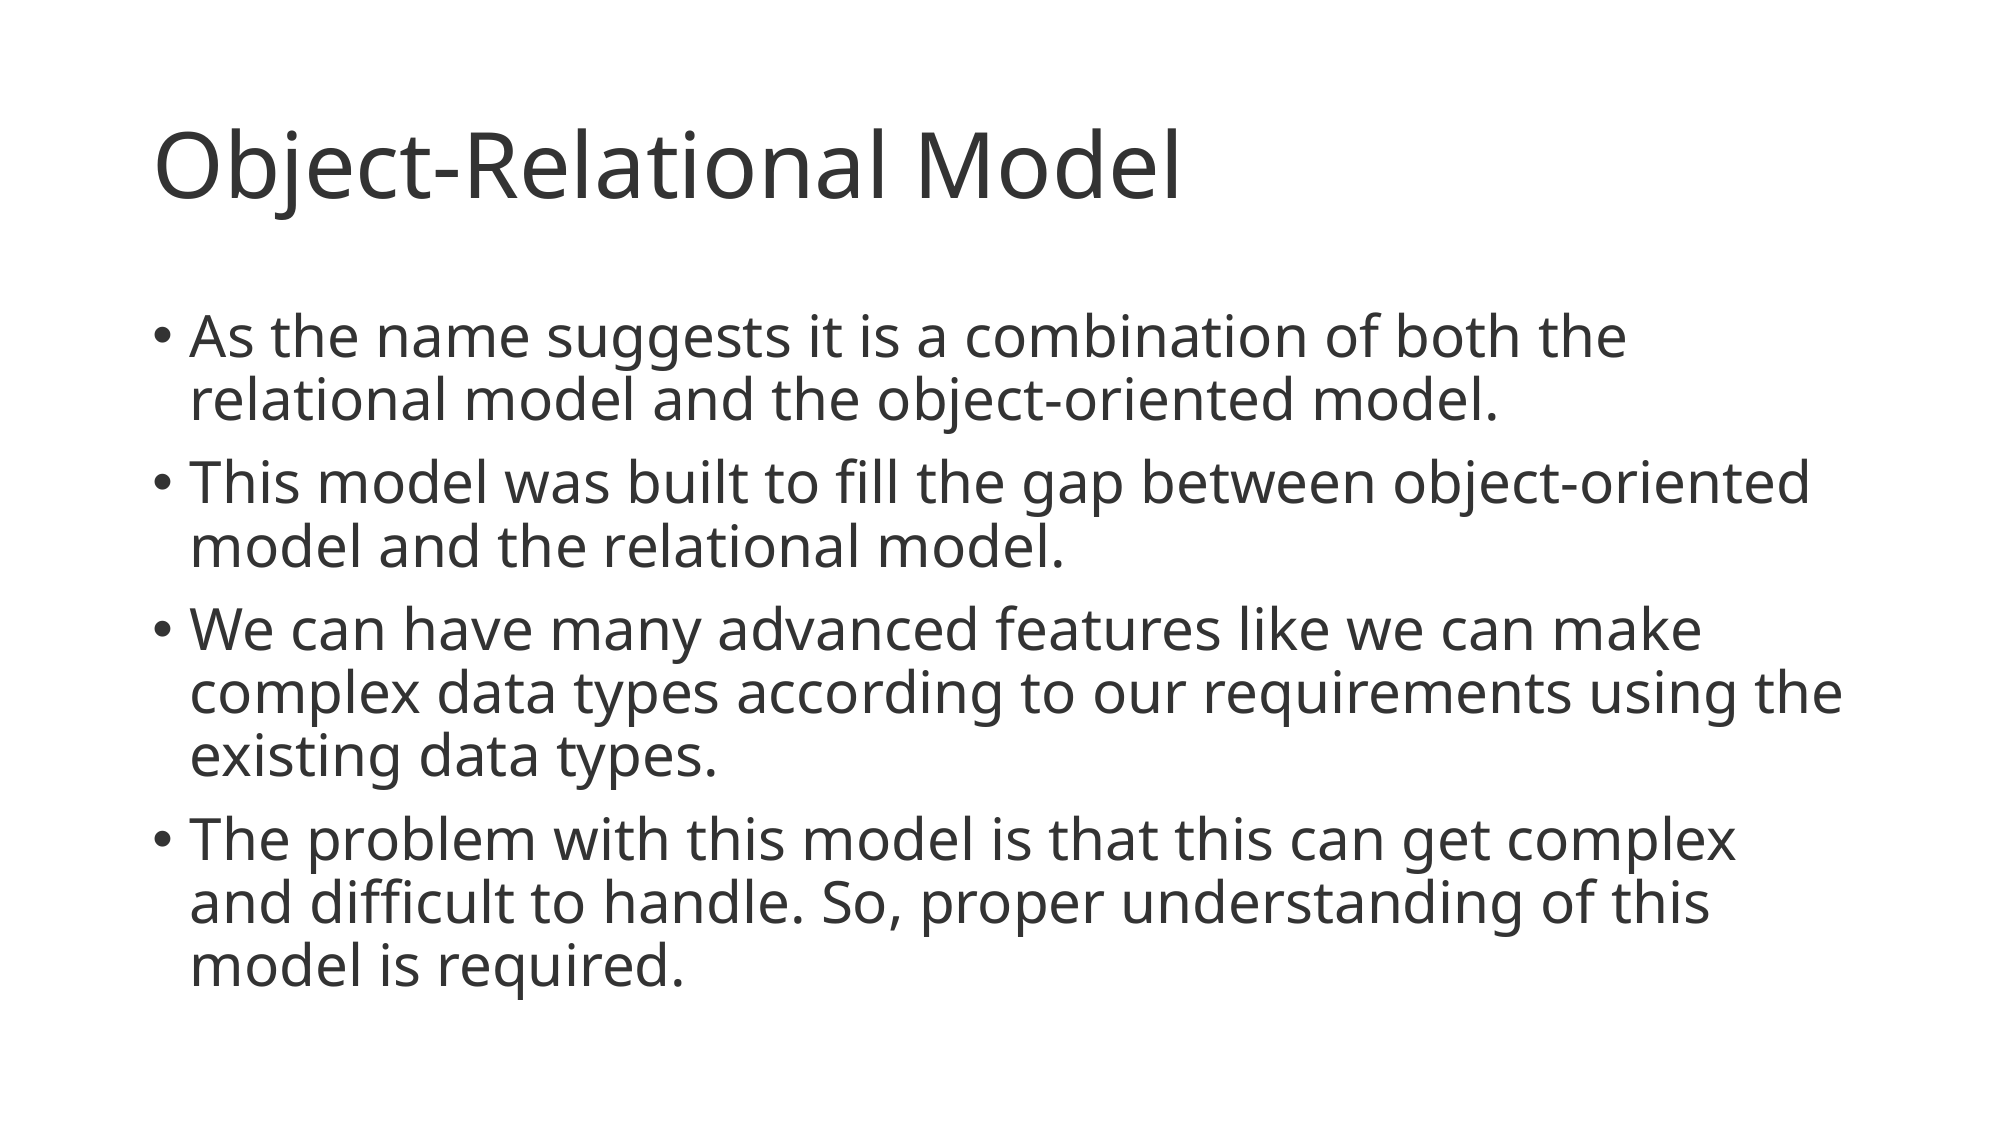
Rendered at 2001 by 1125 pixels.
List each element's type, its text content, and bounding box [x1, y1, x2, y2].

title Object-Relational Model [137, 59, 1863, 278]
list As the name suggests it is a combination of both the relational model and the object-oriented model. This model was built to fill the gap between object-oriented model and the relational model. We can have many advanced features like we can make complex data types according to our requirements using the existing data types. The problem with this model is that this can get complex and difficult to handle. So, proper understanding of this model is required. [137, 299, 1863, 1014]
